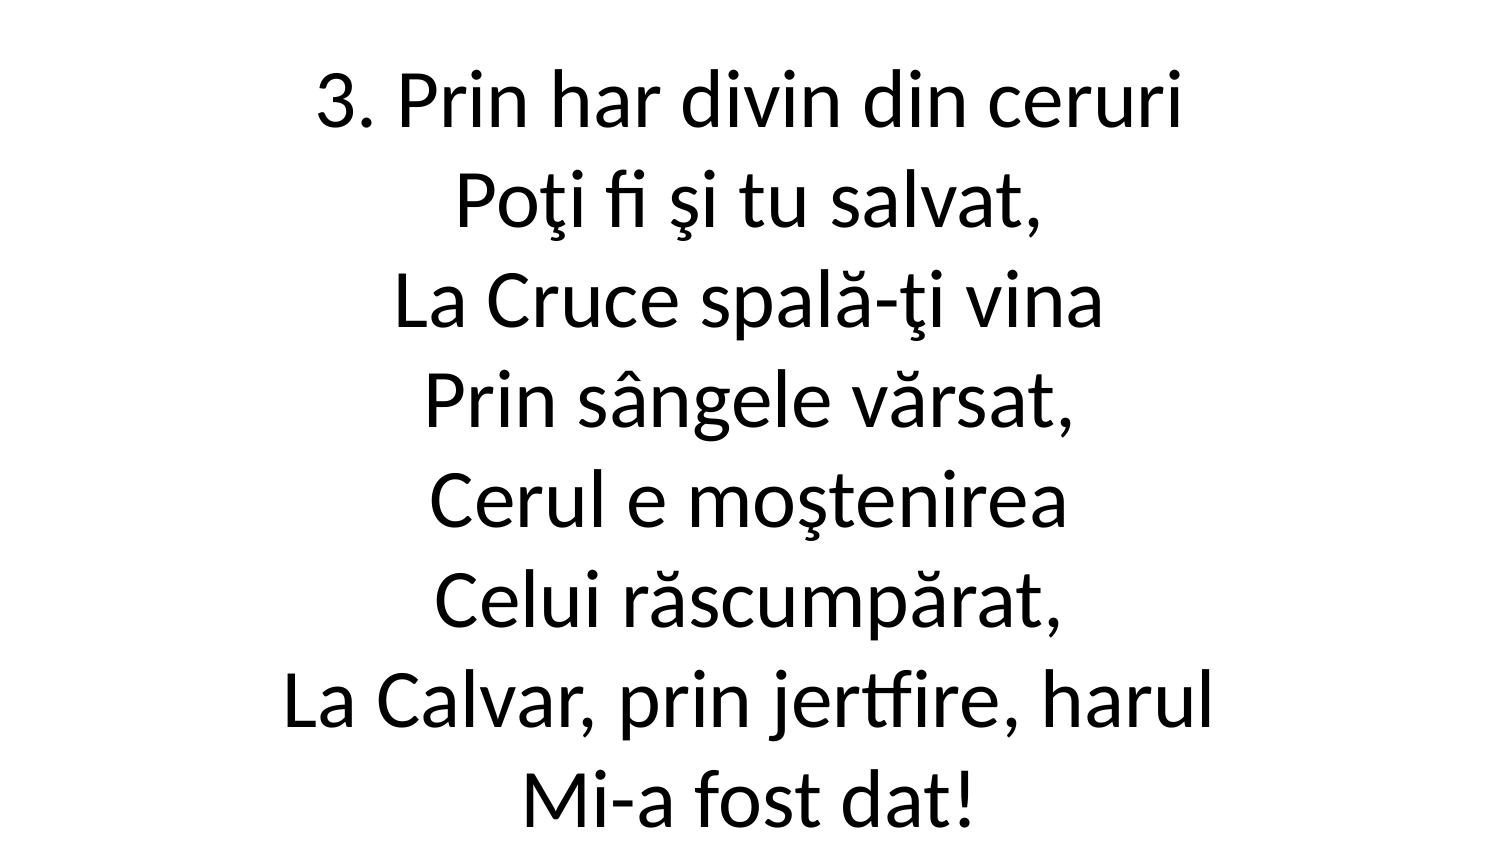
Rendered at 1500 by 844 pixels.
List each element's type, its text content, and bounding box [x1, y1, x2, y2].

text_box 3. Prin har divin din ceruri Poţi fi şi tu salvat, La Cruce spală-ţi vina Prin sângele vărsat, Cerul e moştenirea Celui răscumpărat, La Calvar, prin jertfire, harul Mi-a fost dat! [267, 0, 1232, 844]
